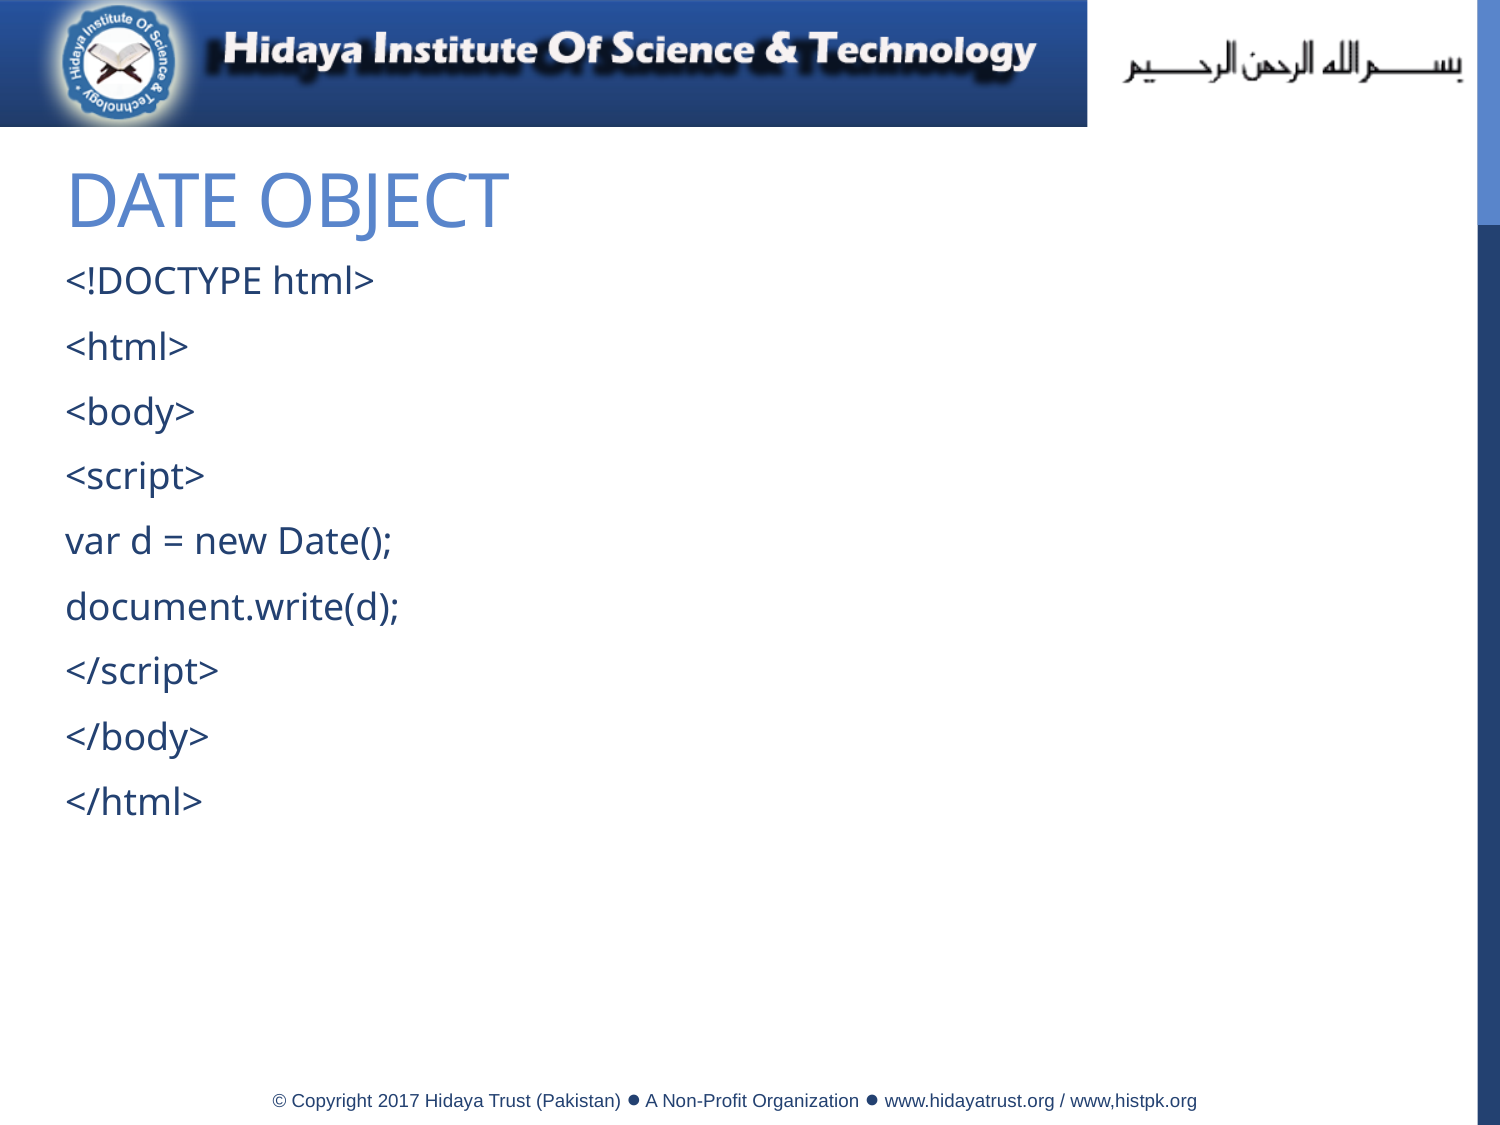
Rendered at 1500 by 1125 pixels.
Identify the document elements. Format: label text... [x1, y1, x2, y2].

picture [0, 0, 1088, 127]
list <!DOCTYPE html> <html> <body> <script> var d = new Date(); document.write(d); </script> </body> </html> [50, 249, 1450, 1013]
title Date Object [50, 137, 1413, 249]
picture [1112, 37, 1467, 88]
